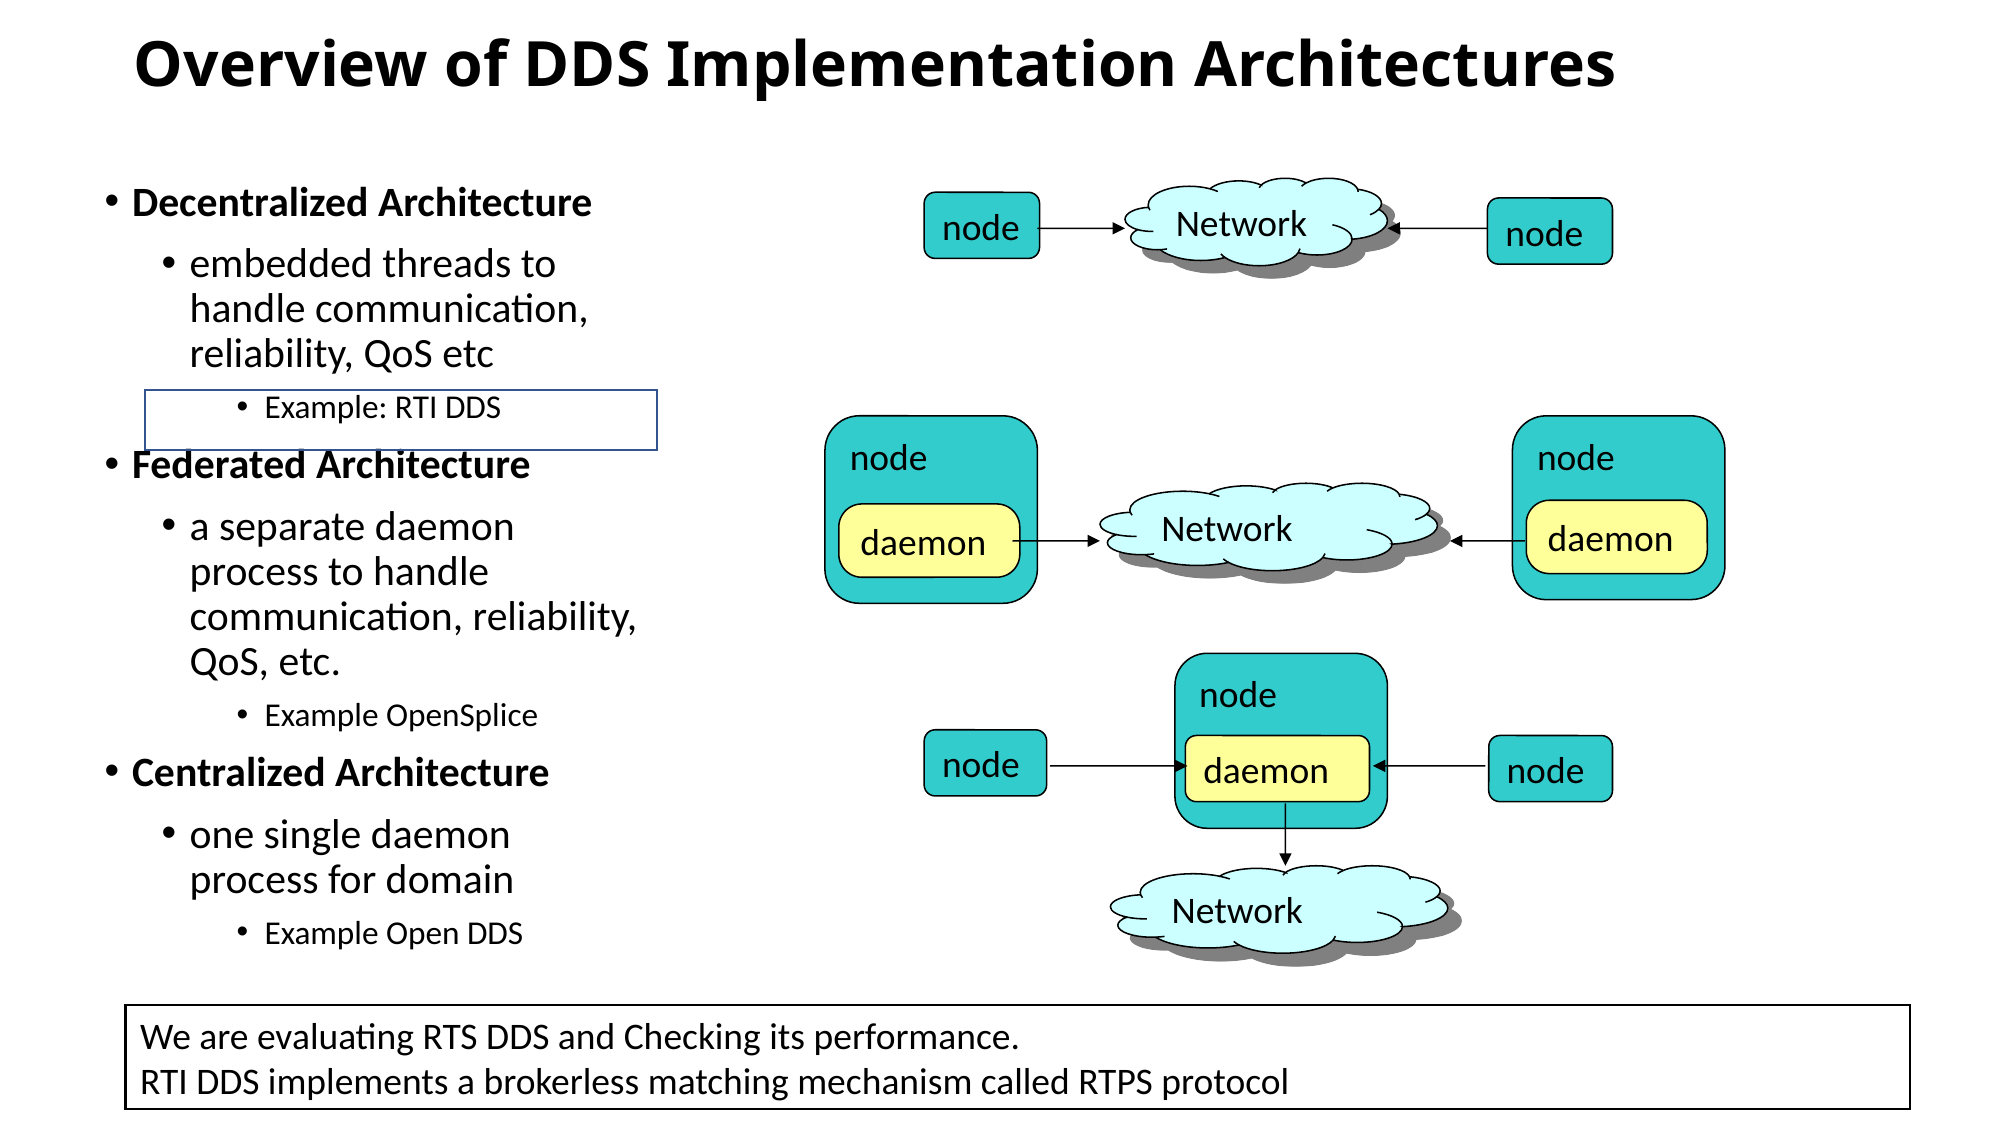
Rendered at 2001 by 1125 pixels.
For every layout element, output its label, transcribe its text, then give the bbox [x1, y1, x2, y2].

text_box [1387, 222, 1488, 235]
text_box [1037, 222, 1126, 235]
text_box We are evaluating RTS DDS and Checking its performance. RTI DDS implements a brokerless matching mechanism called RTPS protocol [124, 1004, 1911, 1110]
text_box [1449, 534, 1525, 548]
text_box node [924, 192, 1040, 259]
text_box Network [1110, 865, 1448, 954]
list Decentralized Architecture embedded threads to handle communication, reliability, QoS etc Example: RTI DDS Federated Architecture a separate daemon process to handle communication, reliability, QoS, etc. Example OpenSplice Centralized Architecture one single daemon process for domain Example Open DDS [89, 172, 693, 1023]
text_box daemon [838, 503, 1020, 578]
text_box [1012, 534, 1100, 548]
text_box [1372, 759, 1486, 773]
title Overview of DDS Implementation Architectures [118, 0, 1844, 175]
text_box [144, 389, 658, 451]
text_box node [1512, 415, 1725, 600]
text_box Network [1125, 178, 1388, 266]
text_box node [1488, 735, 1613, 802]
text_box daemon [1526, 500, 1708, 574]
text_box node [824, 415, 1038, 604]
text_box node [1174, 653, 1388, 829]
text_box daemon [1185, 735, 1370, 802]
text_box node [924, 729, 1047, 796]
text_box [1049, 759, 1188, 773]
text_box Network [1100, 483, 1438, 571]
text_box node [1487, 197, 1613, 265]
text_box [1279, 803, 1292, 866]
